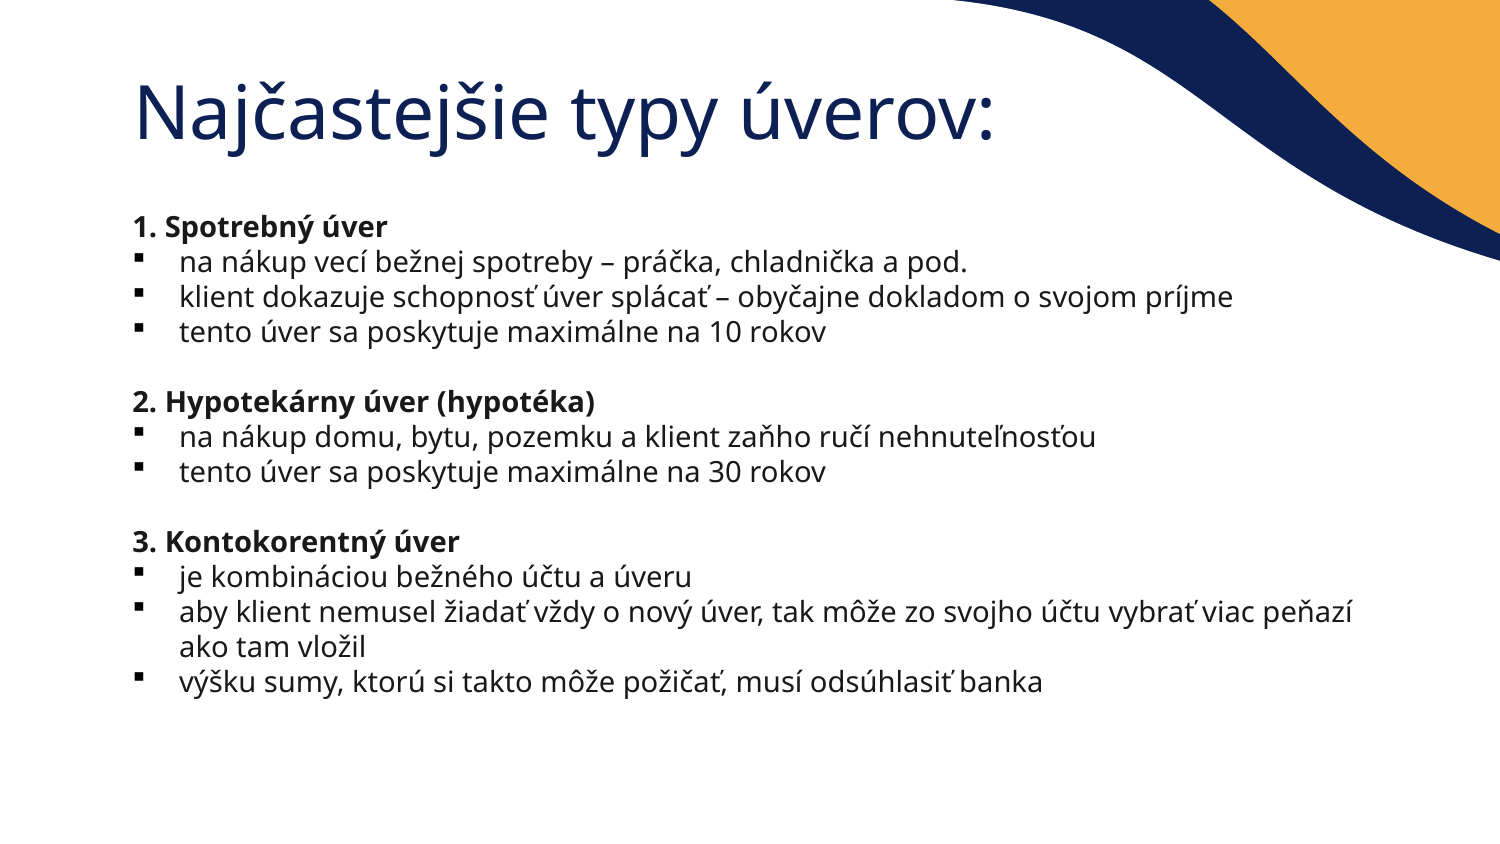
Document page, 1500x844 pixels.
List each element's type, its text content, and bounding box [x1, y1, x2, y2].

title Najčastejšie typy úverov: [118, 69, 1382, 150]
text_box 1. Spotrebný úver na nákup vecí bežnej spotreby – práčka, chladnička a pod. klient dokazuje schopnosť úver splácať – obyčajne dokladom o svojom príjme tento úver sa poskytuje maximálne na 10 rokov 2. Hypotekárny úver (hypotéka) na nákup domu, bytu, pozemku a klient zaňho ručí nehnuteľnosťou tento úver sa poskytuje maximálne na 30 rokov 3. Kontokorentný úver je kombináciou bežného účtu a úveru aby klient nemusel žiadať vždy o nový úver, tak môže zo svojho účtu vybrať viac peňazí ako tam vložil výšku sumy, ktorú si takto môže požičať, musí odsúhlasiť banka [117, 193, 1383, 756]
